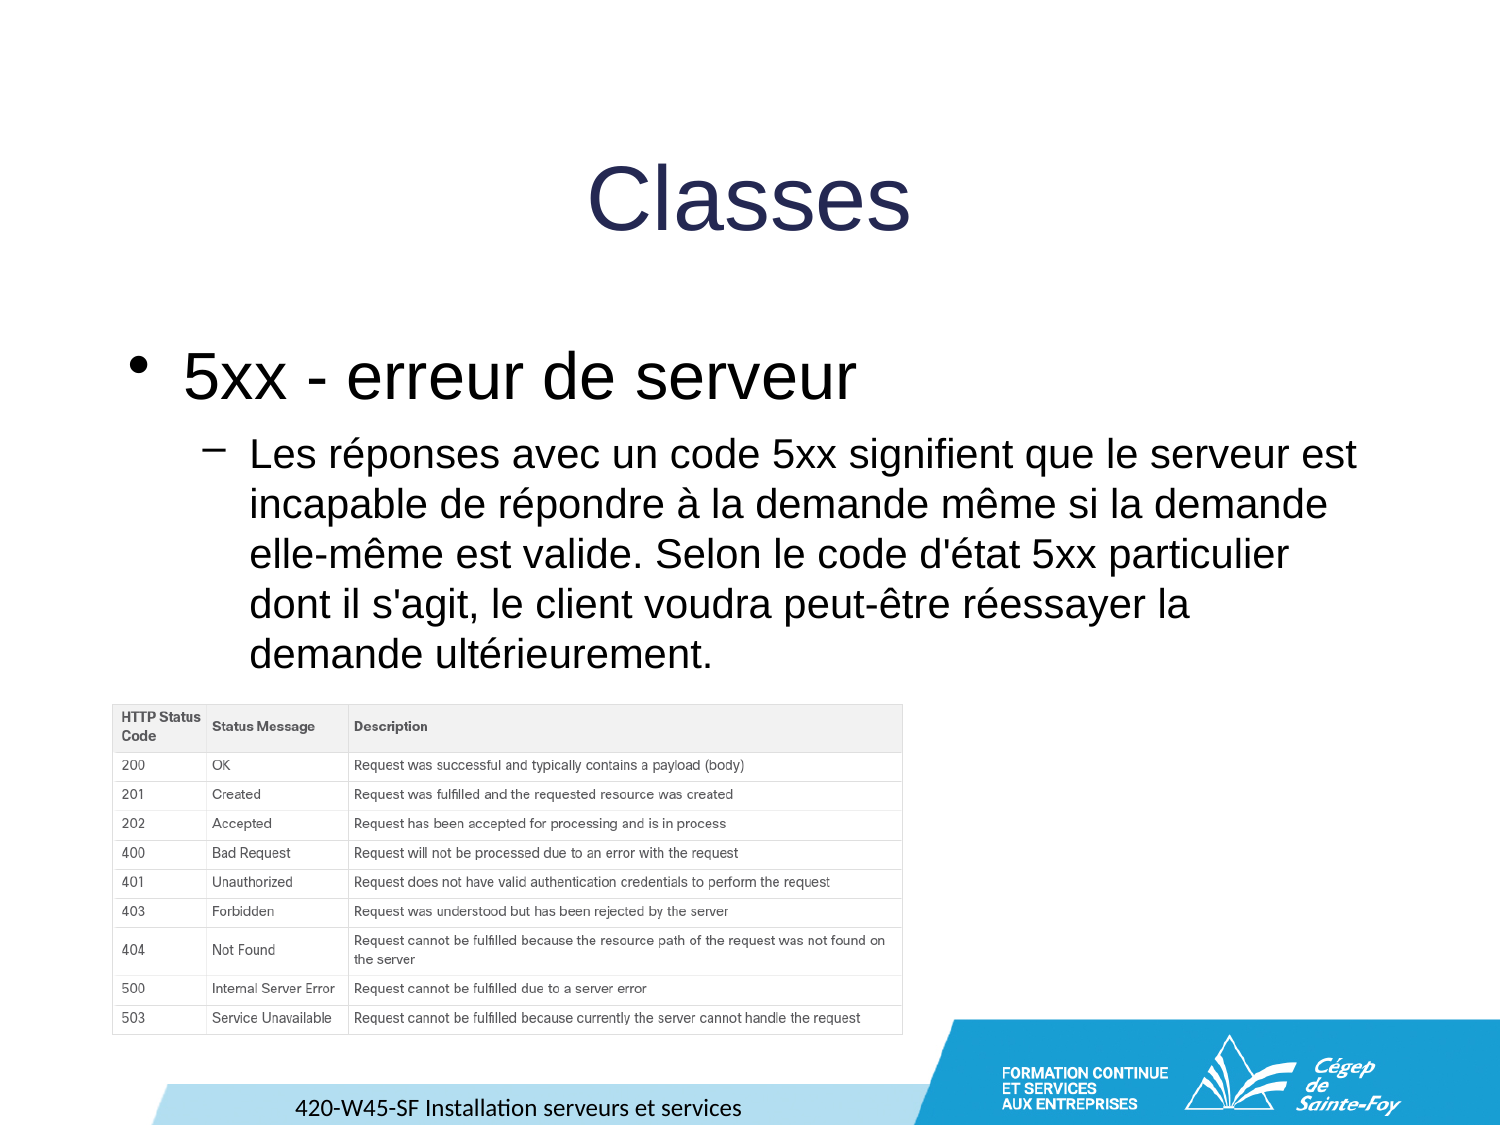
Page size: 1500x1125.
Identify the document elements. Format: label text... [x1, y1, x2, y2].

picture [0, 0, 1500, 1125]
title Classes [112, 99, 1388, 288]
list 5xx - erreur de serveur Les réponses avec un code 5xx signifient que le serveur est incapable de répondre à la demande même si la demande elle-même est valide. Selon le code d'état 5xx particulier dont il s'agit, le client voudra peut-être réessayer la demande ultérieurement. [112, 324, 1388, 1000]
